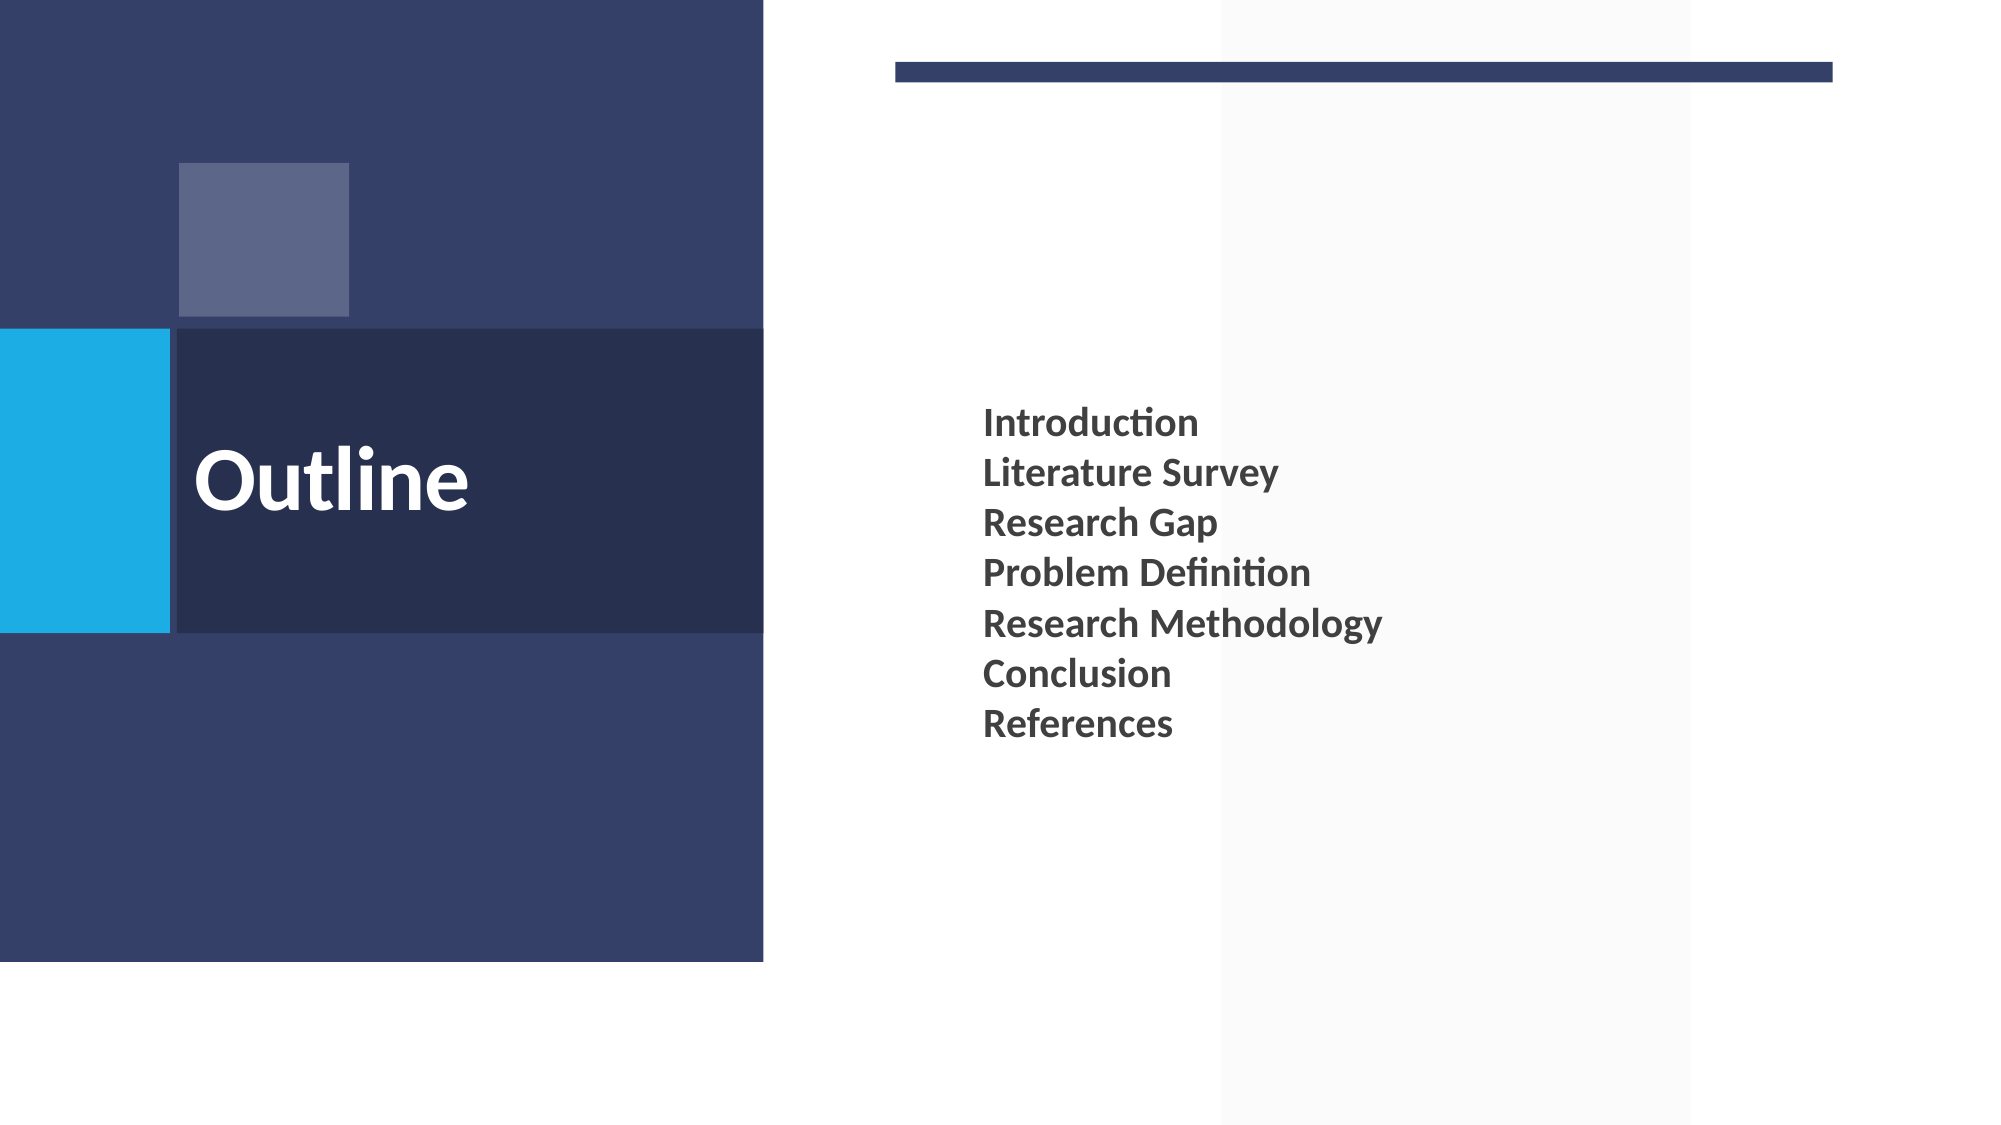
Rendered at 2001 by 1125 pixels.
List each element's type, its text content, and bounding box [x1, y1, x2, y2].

title Outline [179, 309, 723, 653]
list Introduction Literature Survey Research Gap Problem Definition Research Methodology Conclusion References [983, 118, 1834, 1102]
